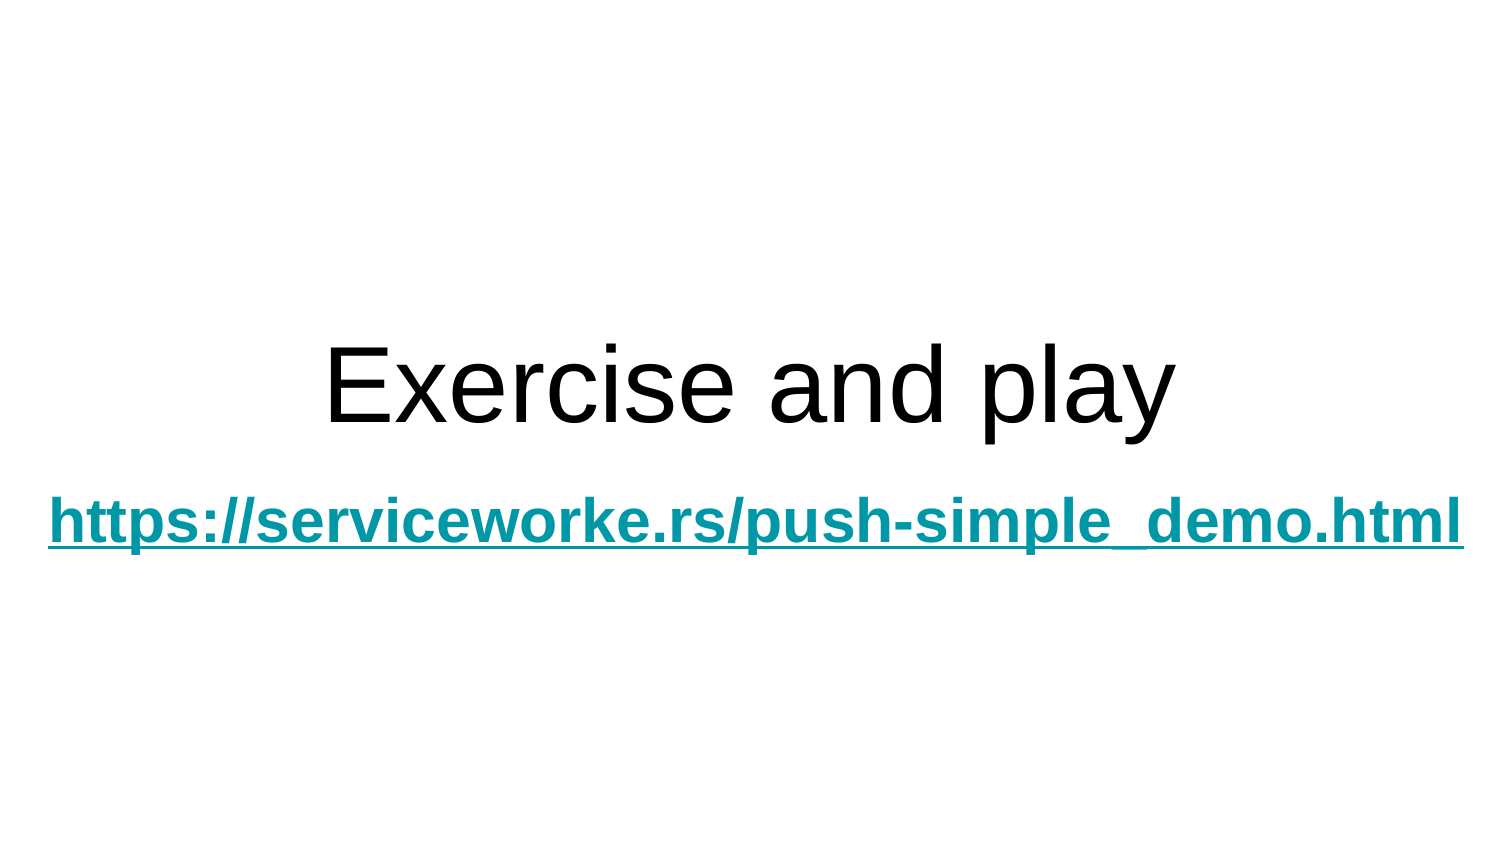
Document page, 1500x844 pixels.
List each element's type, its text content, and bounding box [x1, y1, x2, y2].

title Exercise and play [51, 122, 1449, 459]
subtitle https://serviceworke.rs/push-simple_demo.html [20, 464, 1492, 595]
